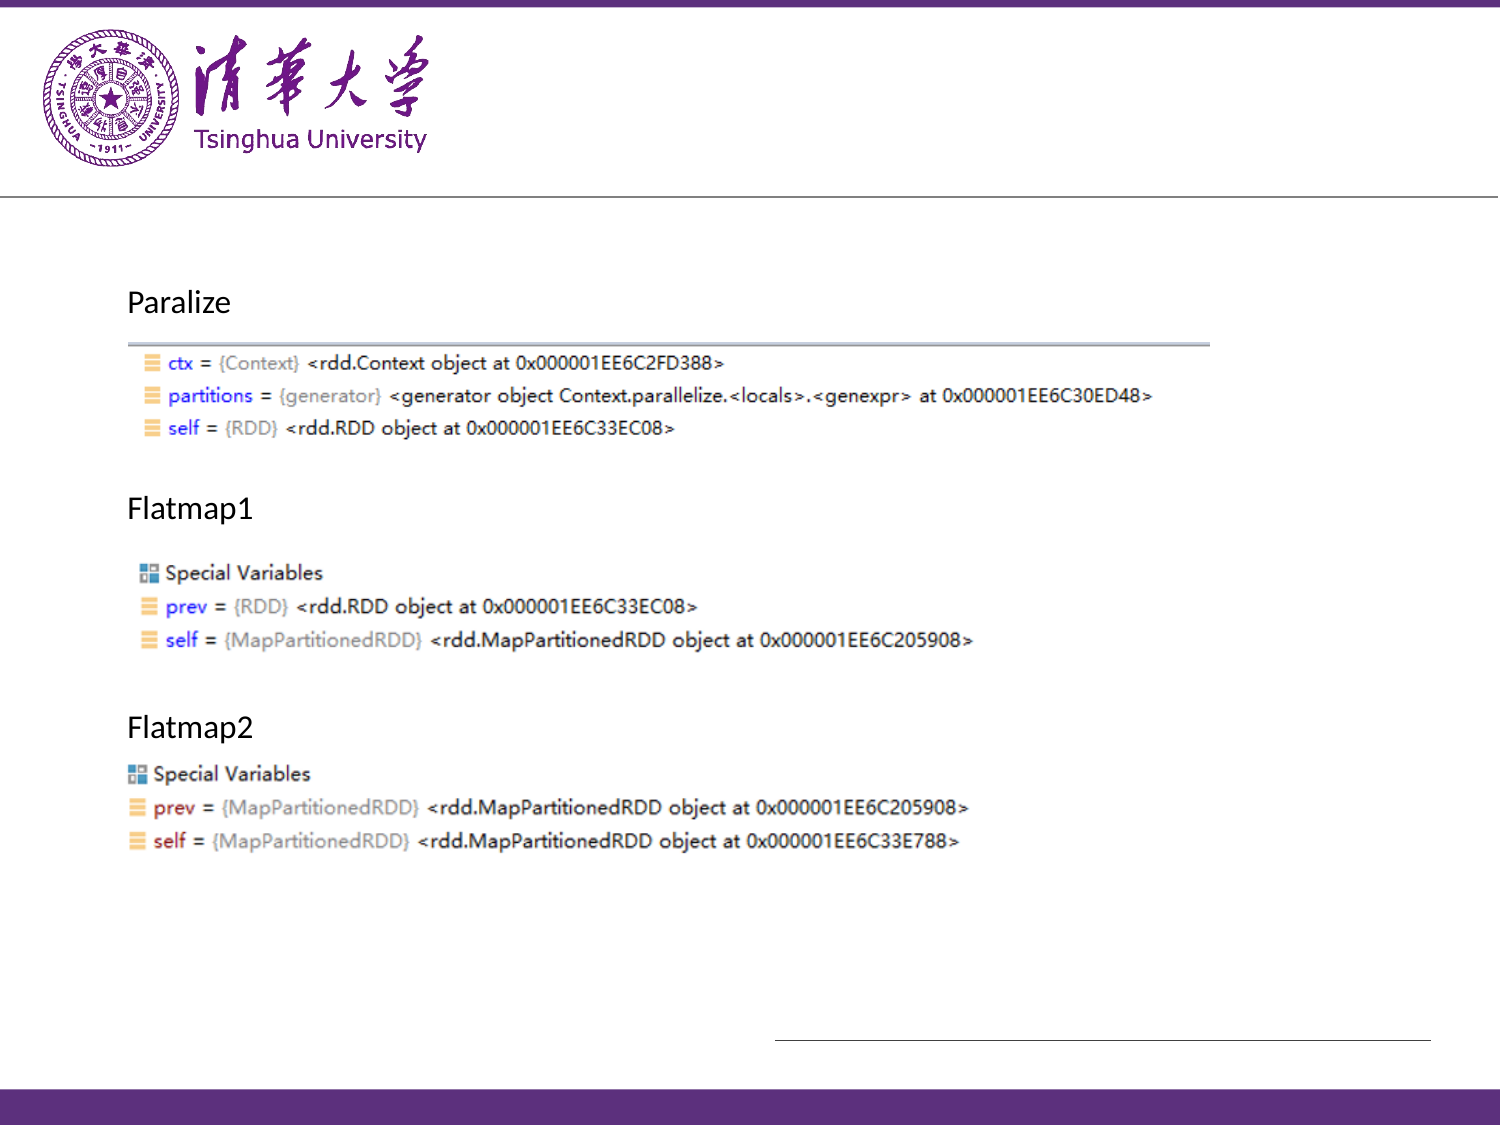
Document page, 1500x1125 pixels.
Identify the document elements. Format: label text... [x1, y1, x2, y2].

text_box Flatmap1 [112, 478, 946, 534]
picture [0, 8, 471, 196]
text_box Flatmap2 [112, 697, 412, 753]
text_box Paralize [112, 273, 946, 328]
picture [128, 342, 1210, 452]
picture [113, 762, 1041, 877]
picture [128, 551, 1026, 681]
